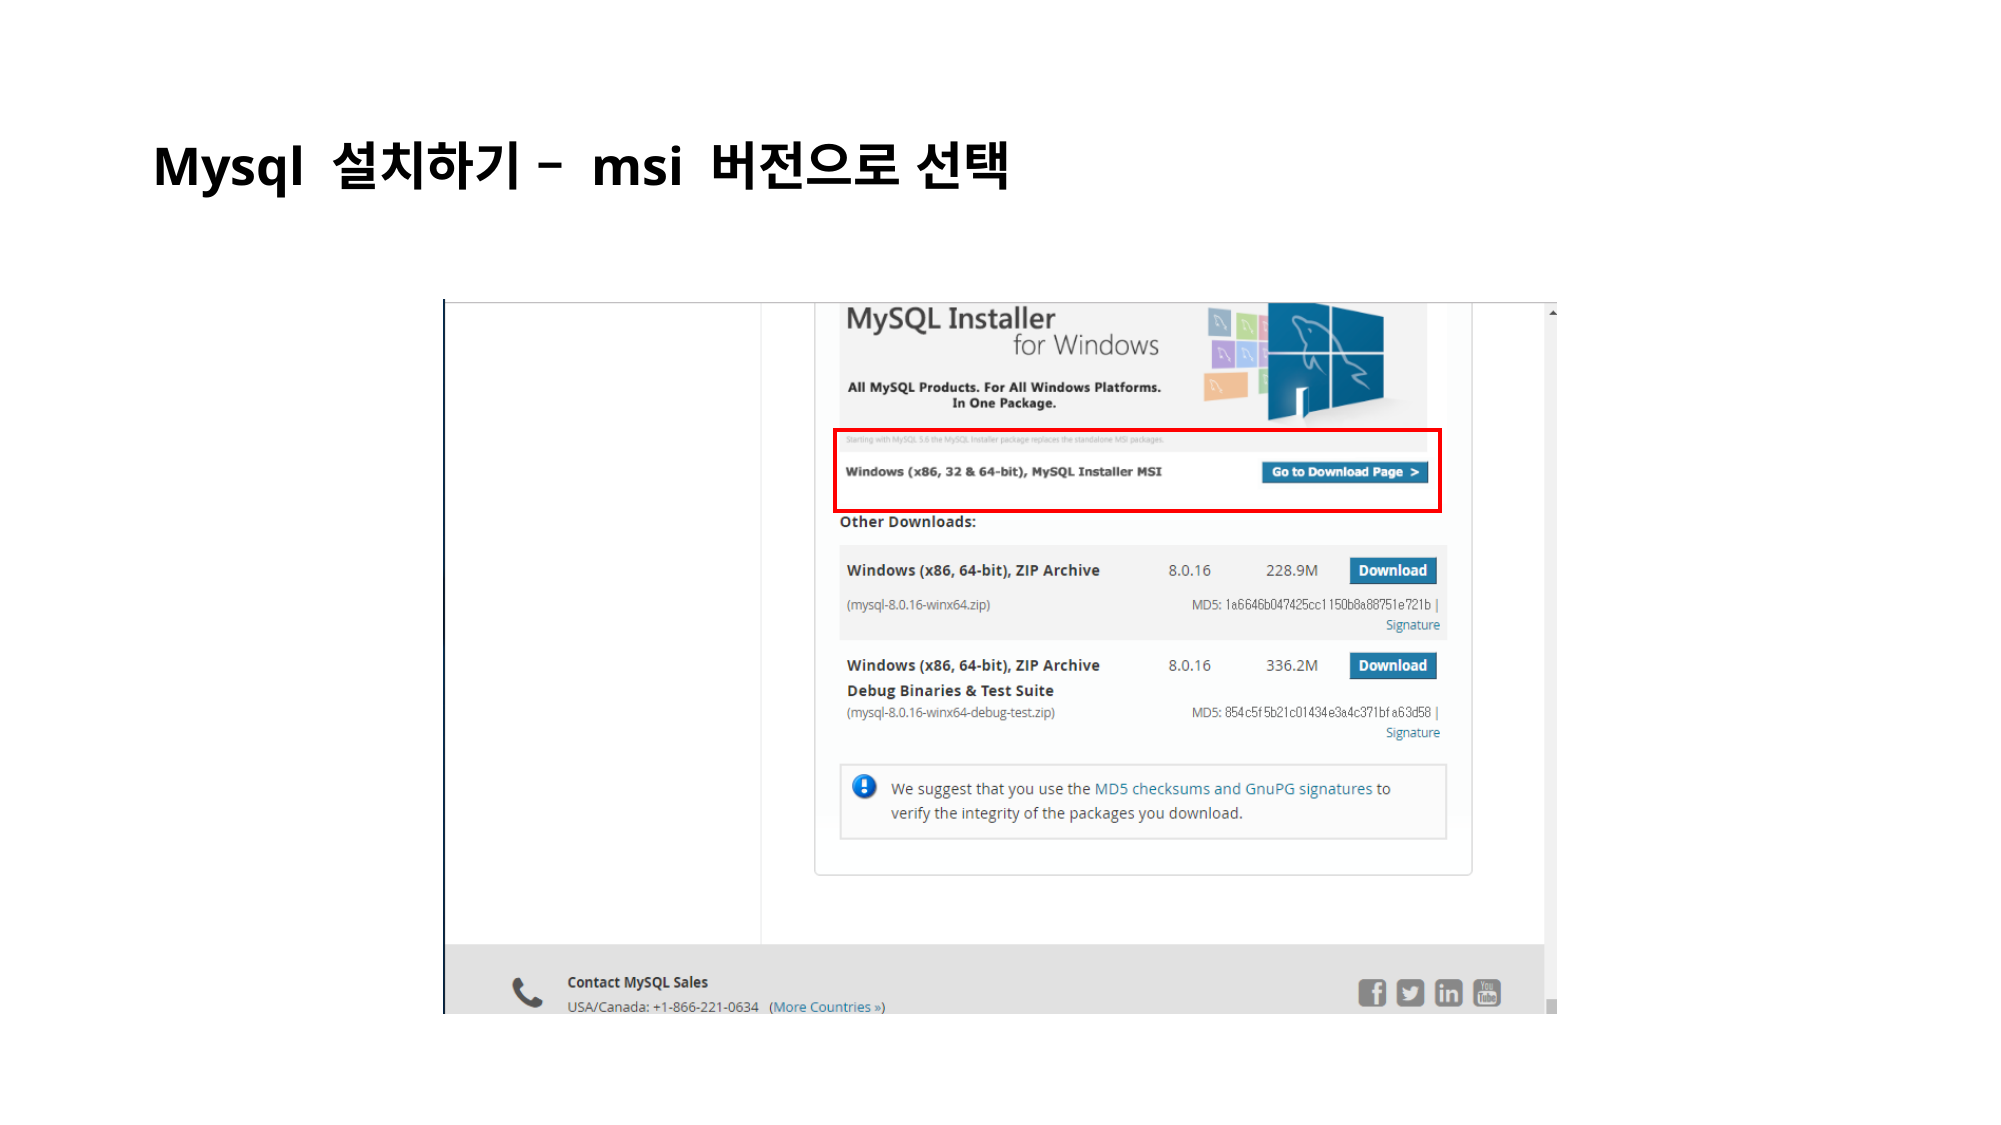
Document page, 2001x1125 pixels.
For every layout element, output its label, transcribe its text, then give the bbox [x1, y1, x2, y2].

title Mysql 설치하기 – msi 버전으로 선택 [137, 59, 1863, 278]
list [443, 299, 1557, 1014]
